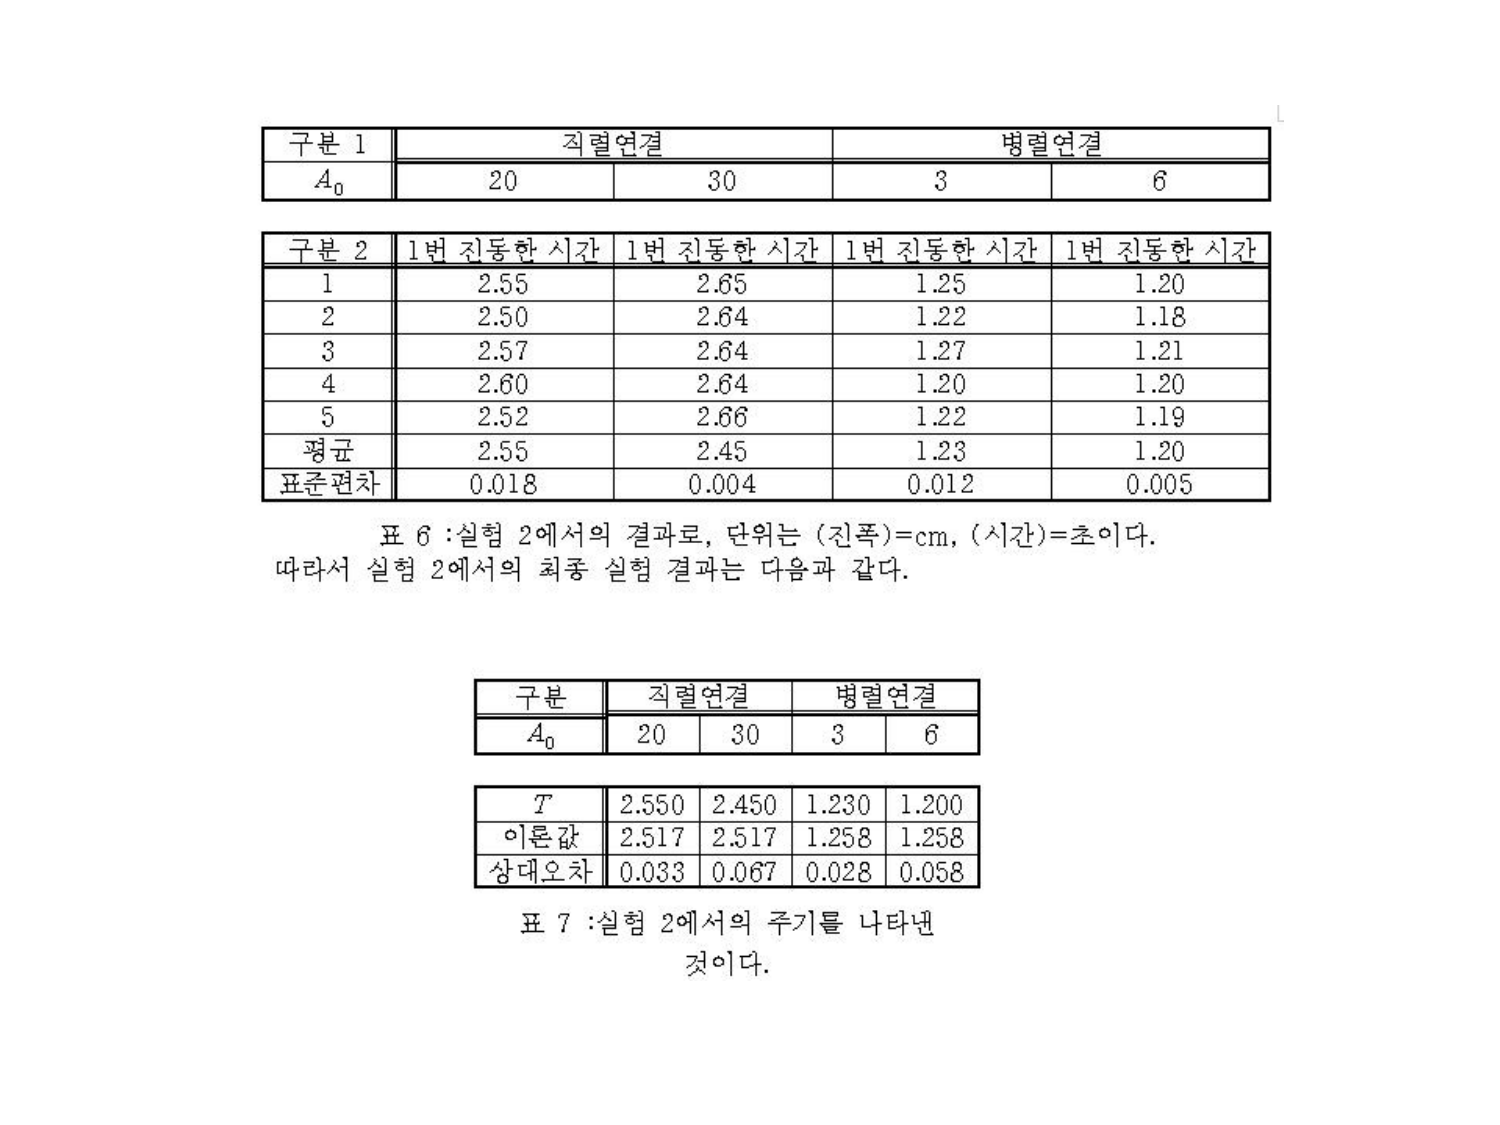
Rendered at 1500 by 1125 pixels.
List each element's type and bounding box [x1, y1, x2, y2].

picture [245, 105, 1284, 981]
